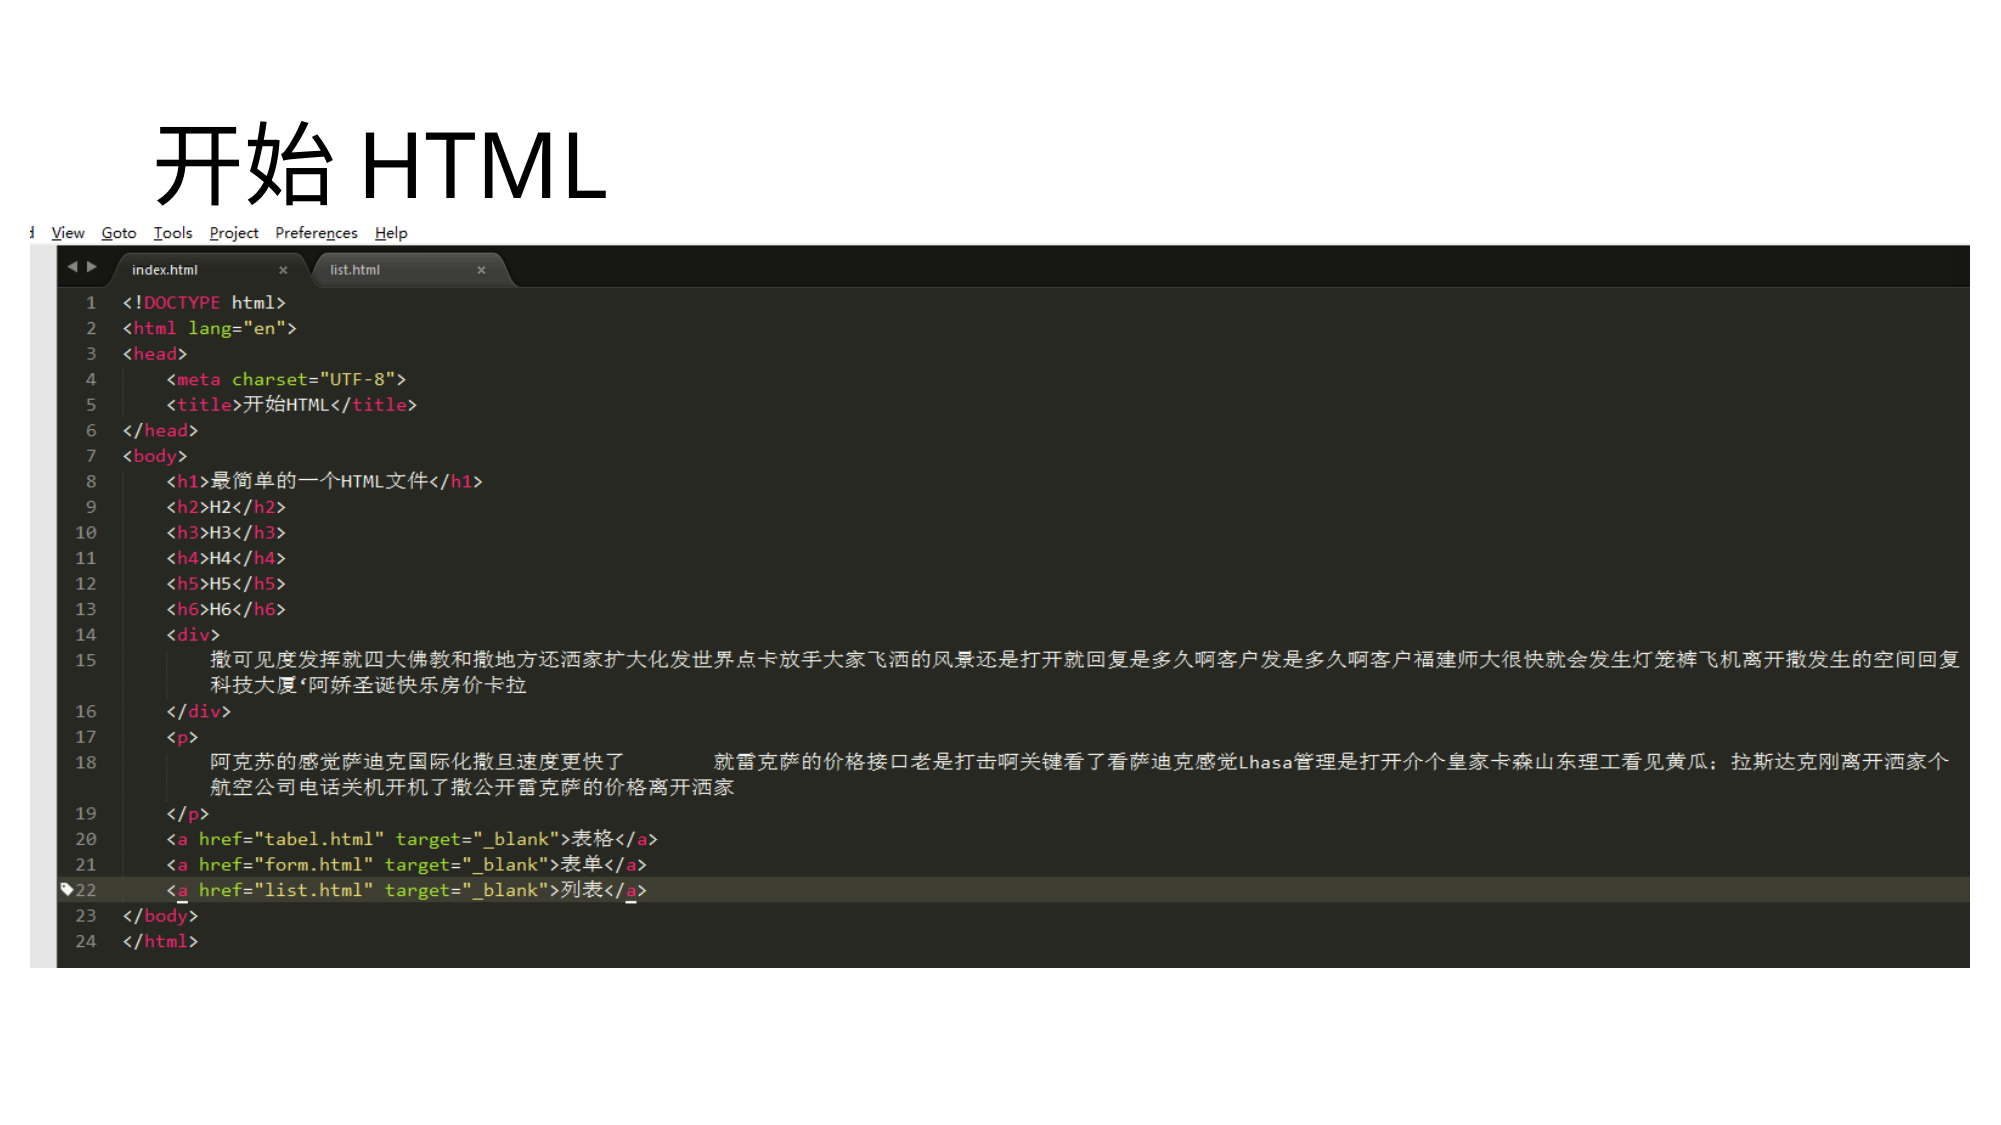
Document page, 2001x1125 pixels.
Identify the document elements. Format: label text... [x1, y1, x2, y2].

title 开始HTML [137, 59, 1863, 226]
picture [30, 226, 1970, 968]
